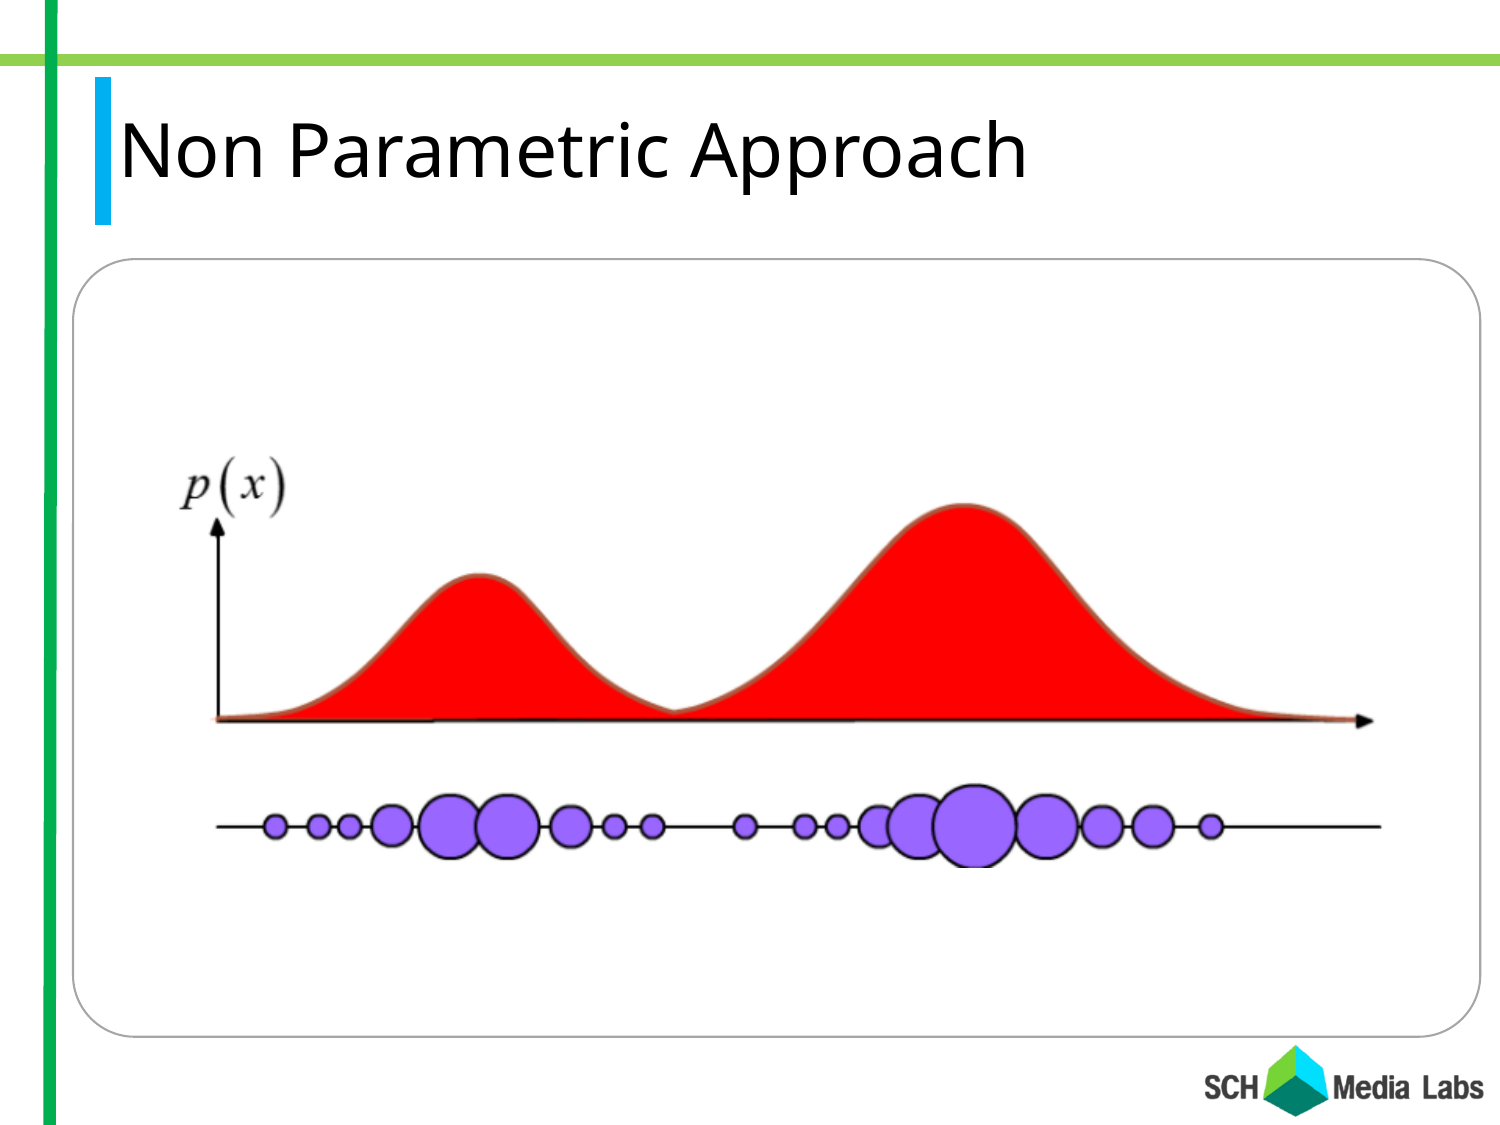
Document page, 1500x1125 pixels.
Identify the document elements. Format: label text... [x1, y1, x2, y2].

picture [1186, 1038, 1500, 1125]
picture [141, 422, 1430, 868]
title Non Parametric Approach [103, 71, 1397, 236]
